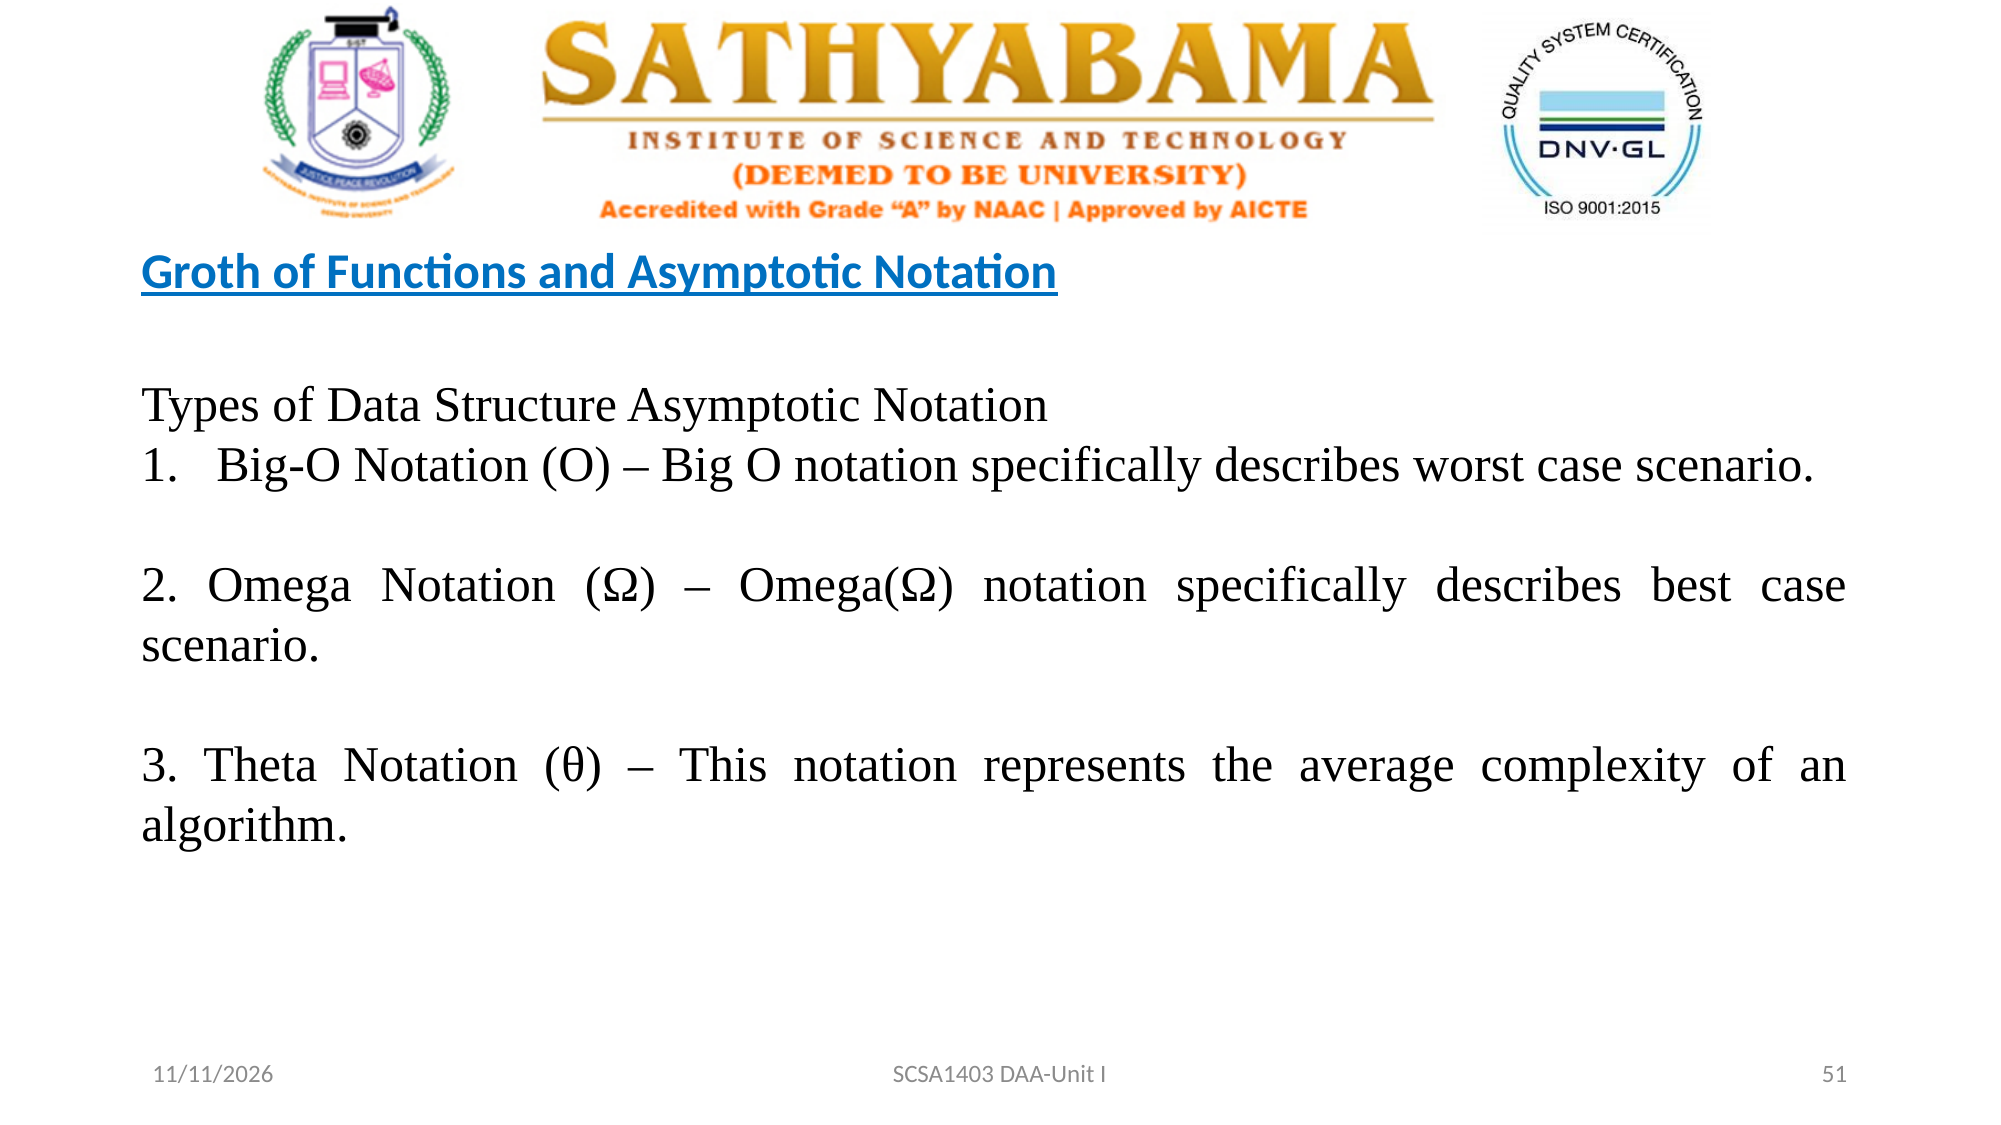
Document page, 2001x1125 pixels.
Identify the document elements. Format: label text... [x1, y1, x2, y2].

slide_number 51 [1412, 1042, 1863, 1103]
text_box Groth of Functions and Asymptotic Notation Types of Data Structure Asymptotic Notation Big-O Notation (Ο) – Big O notation specifically describes worst case scenario. 2. Omega Notation (Ω) – Omega(Ω) notation specifically describes best case scenario. 3. Theta Notation (θ) – This notation represents the average complexity of an algorithm. [126, 231, 1863, 1028]
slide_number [137, 1042, 588, 1103]
picture [529, 0, 1446, 230]
picture [1482, 8, 1711, 231]
footer SCSA1403 DAA-Unit I [662, 1042, 1338, 1103]
picture [248, 3, 469, 227]
